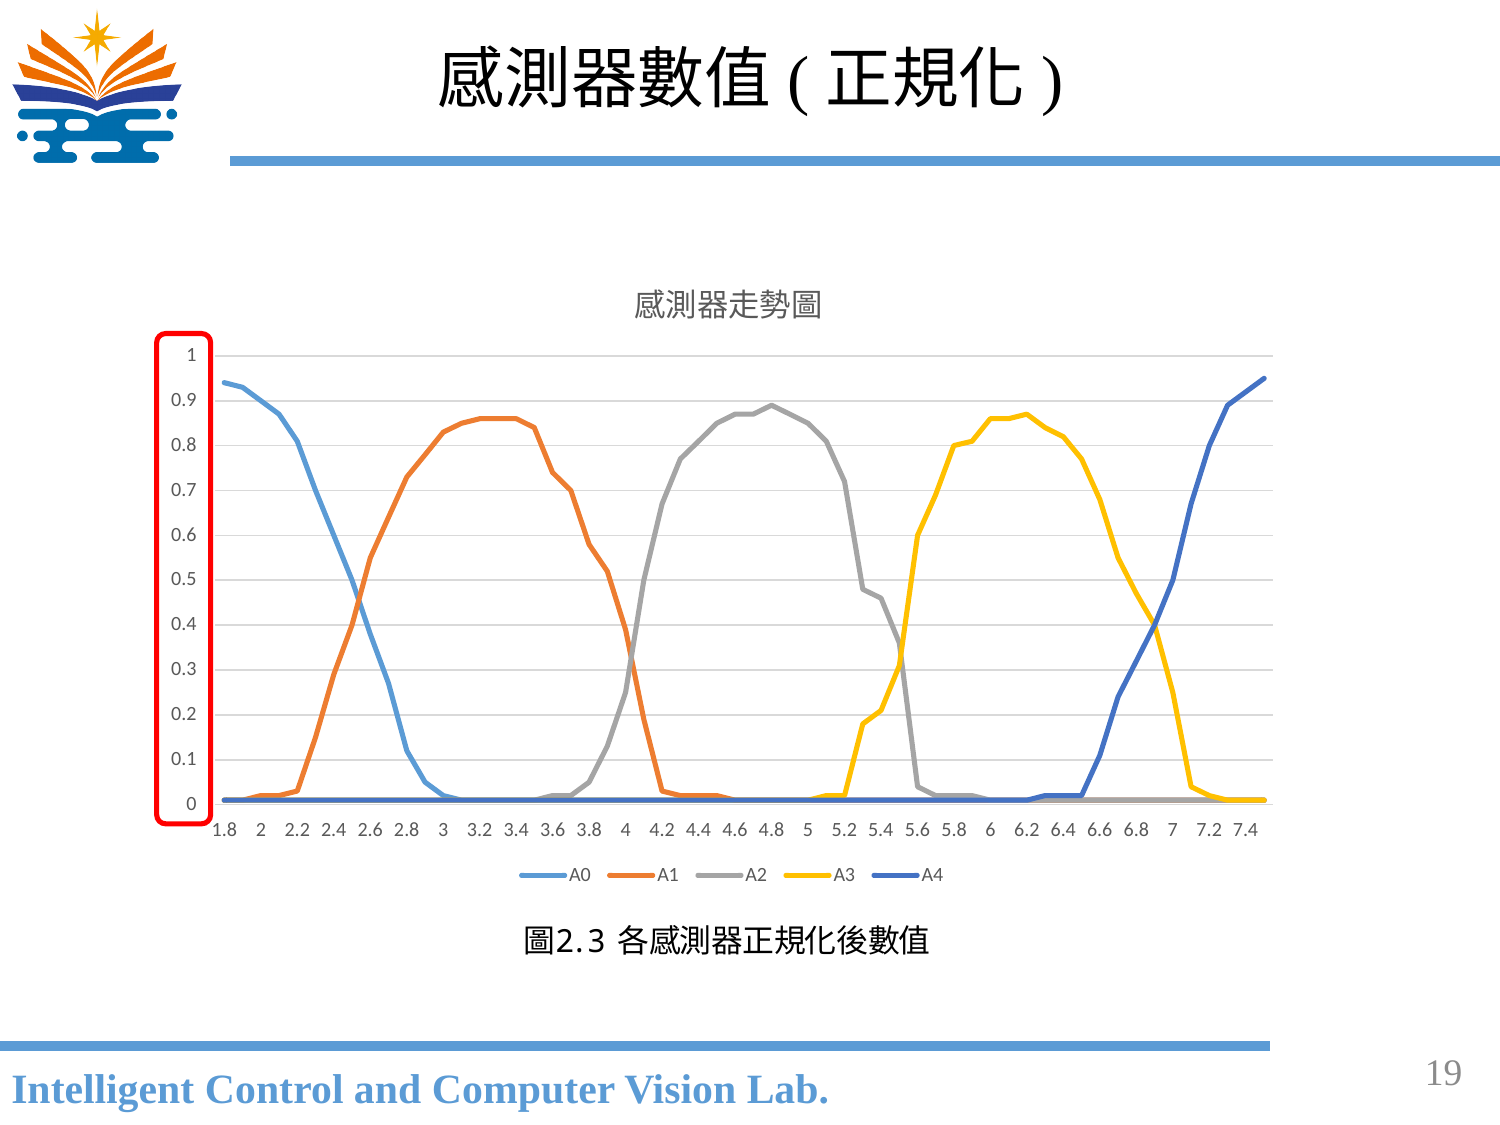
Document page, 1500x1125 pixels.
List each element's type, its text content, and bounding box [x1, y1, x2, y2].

title 感測器數值(正規化) [75, 0, 1427, 161]
slide_number 19 [1350, 1040, 1478, 1101]
picture [12, 8, 182, 163]
picture [150, 266, 1302, 976]
